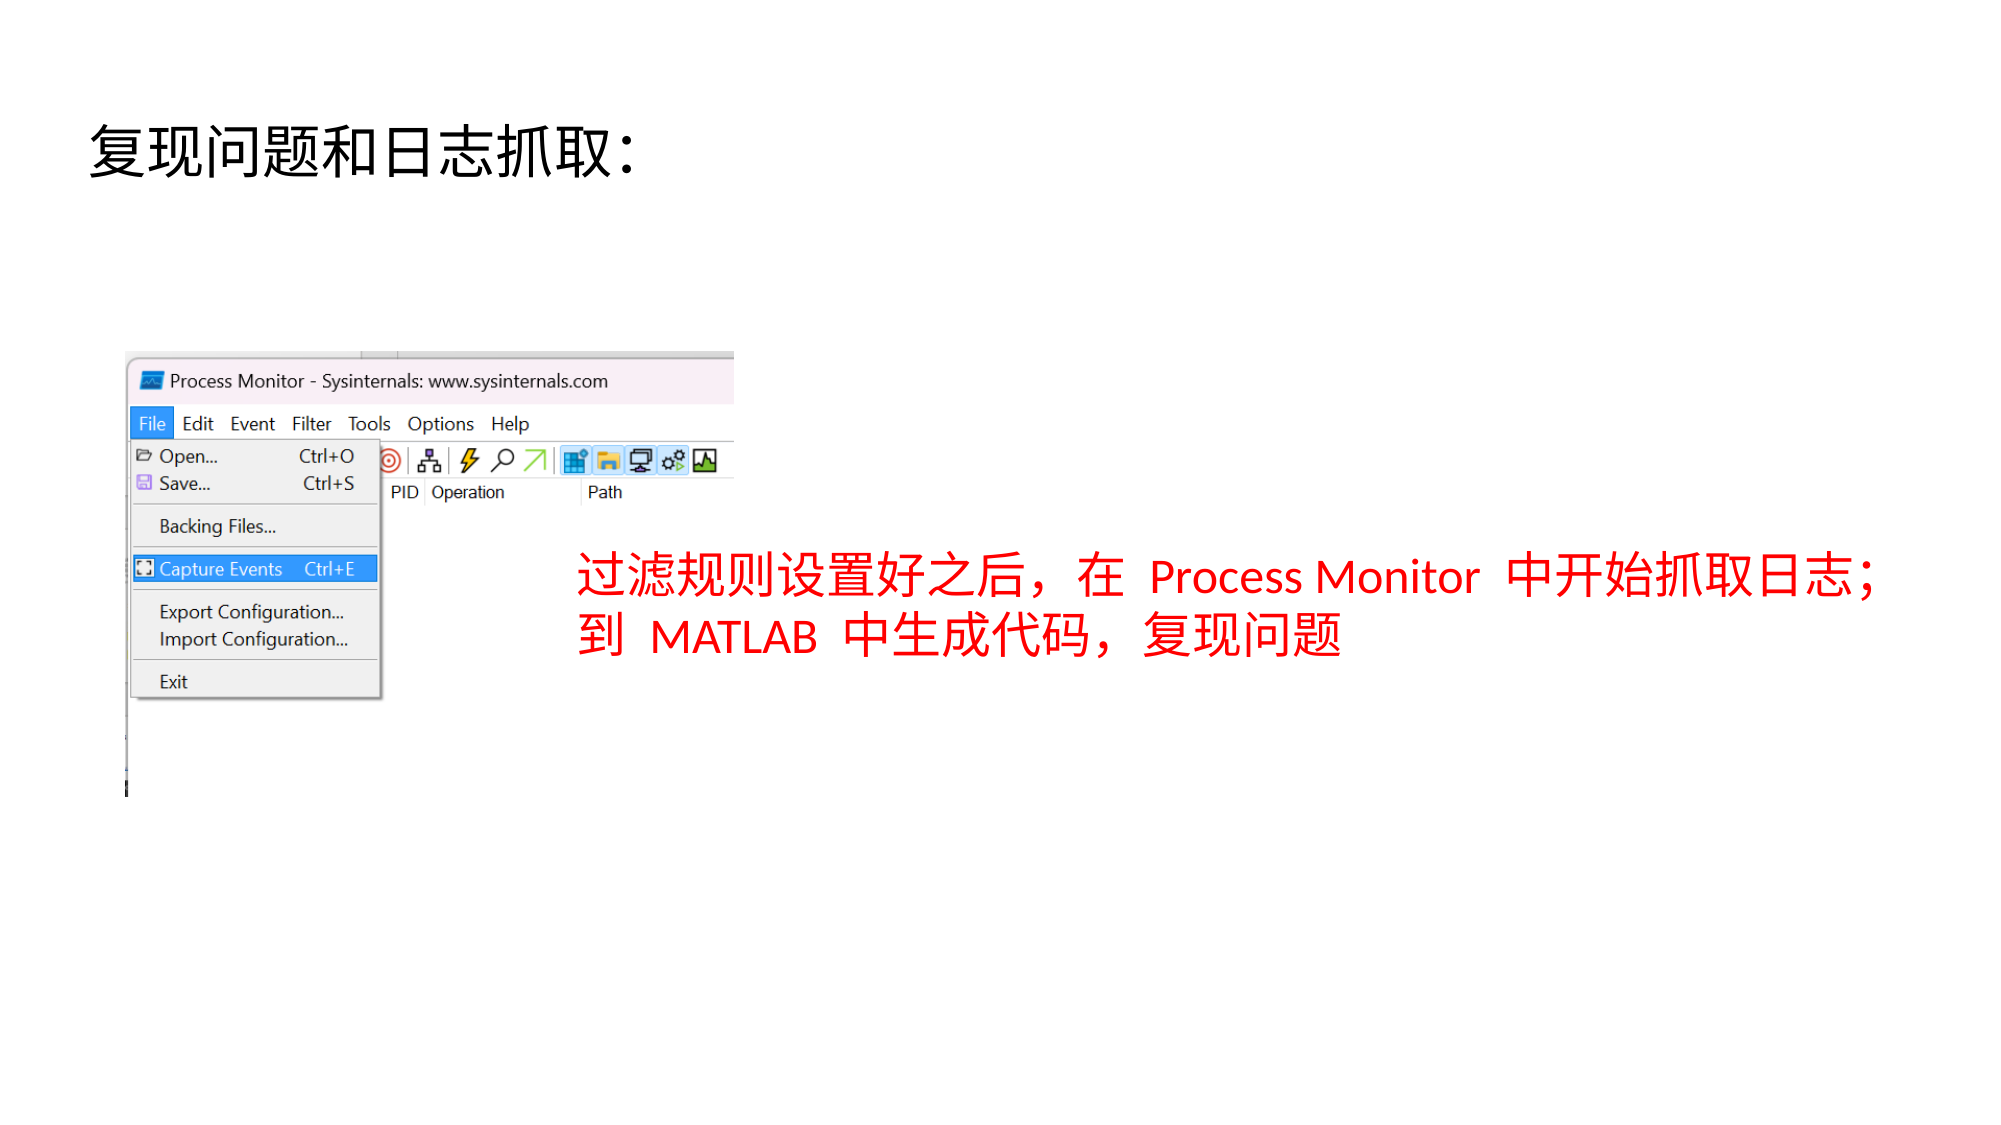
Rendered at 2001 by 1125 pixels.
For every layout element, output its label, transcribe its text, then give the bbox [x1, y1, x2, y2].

text_box 过滤规则设置好之后，在 Process Monitor 中开始抓取日志； 到 MATLAB 中生成代码，复现问题 [734, 536, 1920, 672]
picture [124, 351, 734, 797]
text_box 复现问题和日志抓取： [73, 107, 686, 193]
